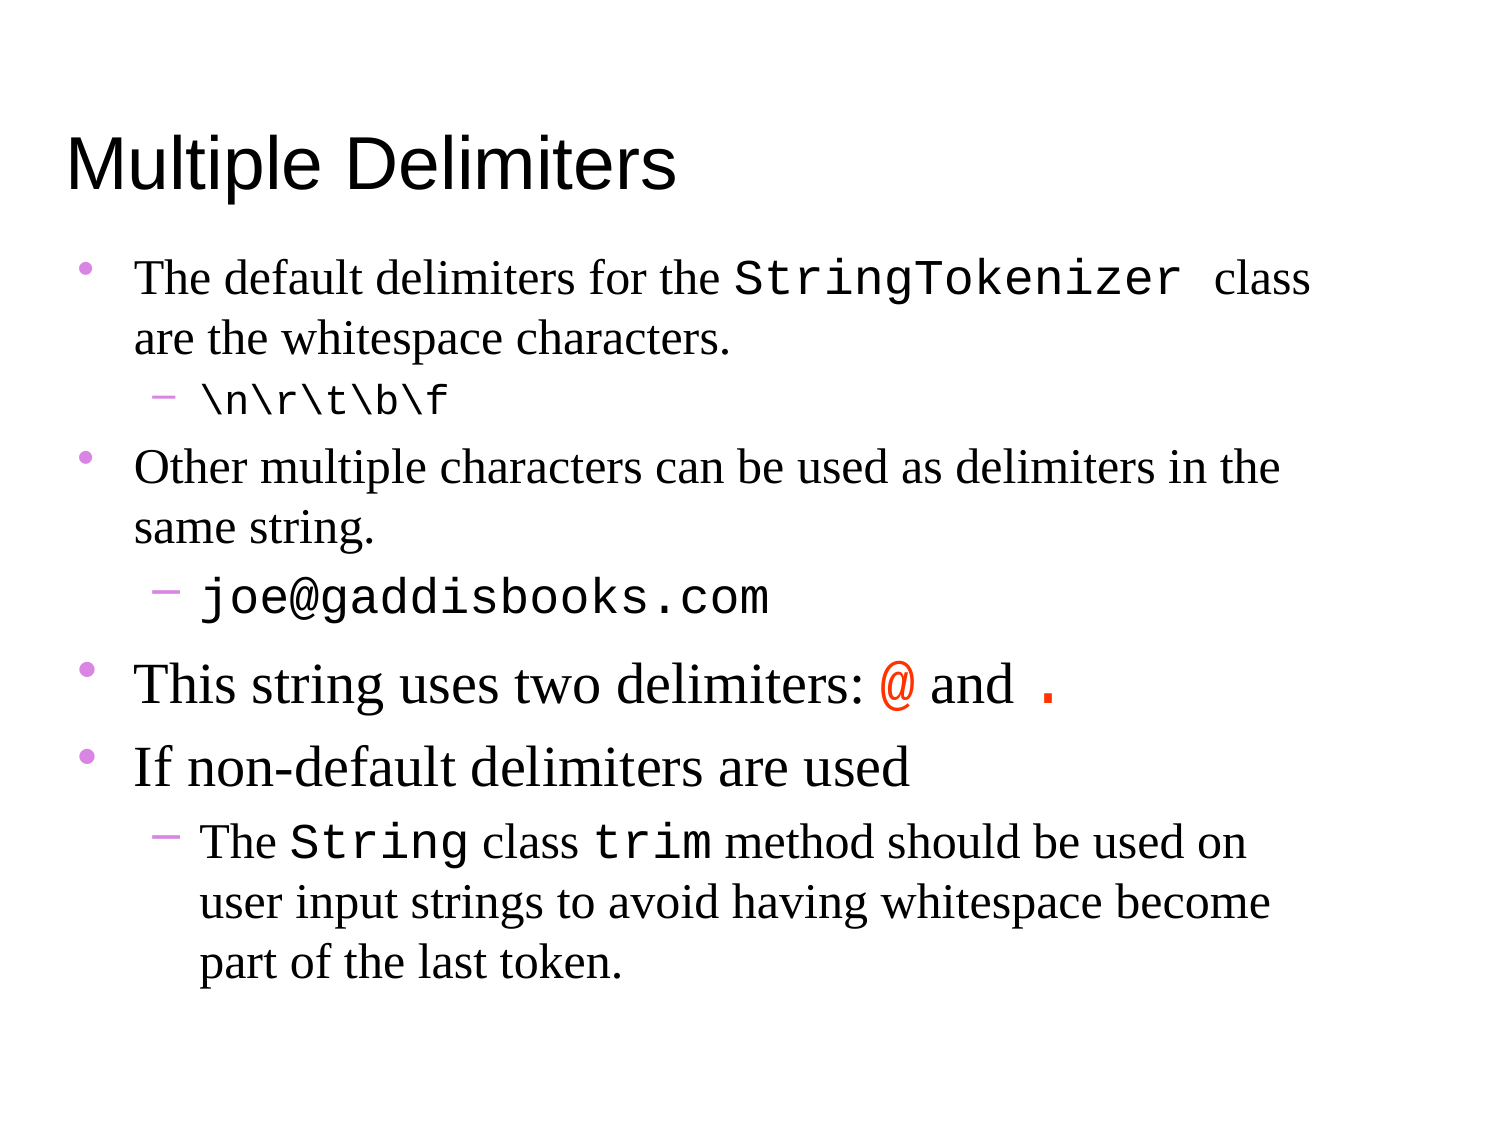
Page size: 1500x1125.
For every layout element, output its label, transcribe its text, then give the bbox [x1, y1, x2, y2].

list The default delimiters for the StringTokenizer class are the whitespace characters. \n\r\t\b\f Other multiple characters can be used as delimiters in the same string. joe@gaddisbooks.com This string uses two delimiters: @ and . If non-default delimiters are used The String class trim method should be used on user input strings to avoid having whitespace become part of the last token. [62, 237, 1338, 1013]
title Multiple Delimiters [49, 49, 1463, 213]
